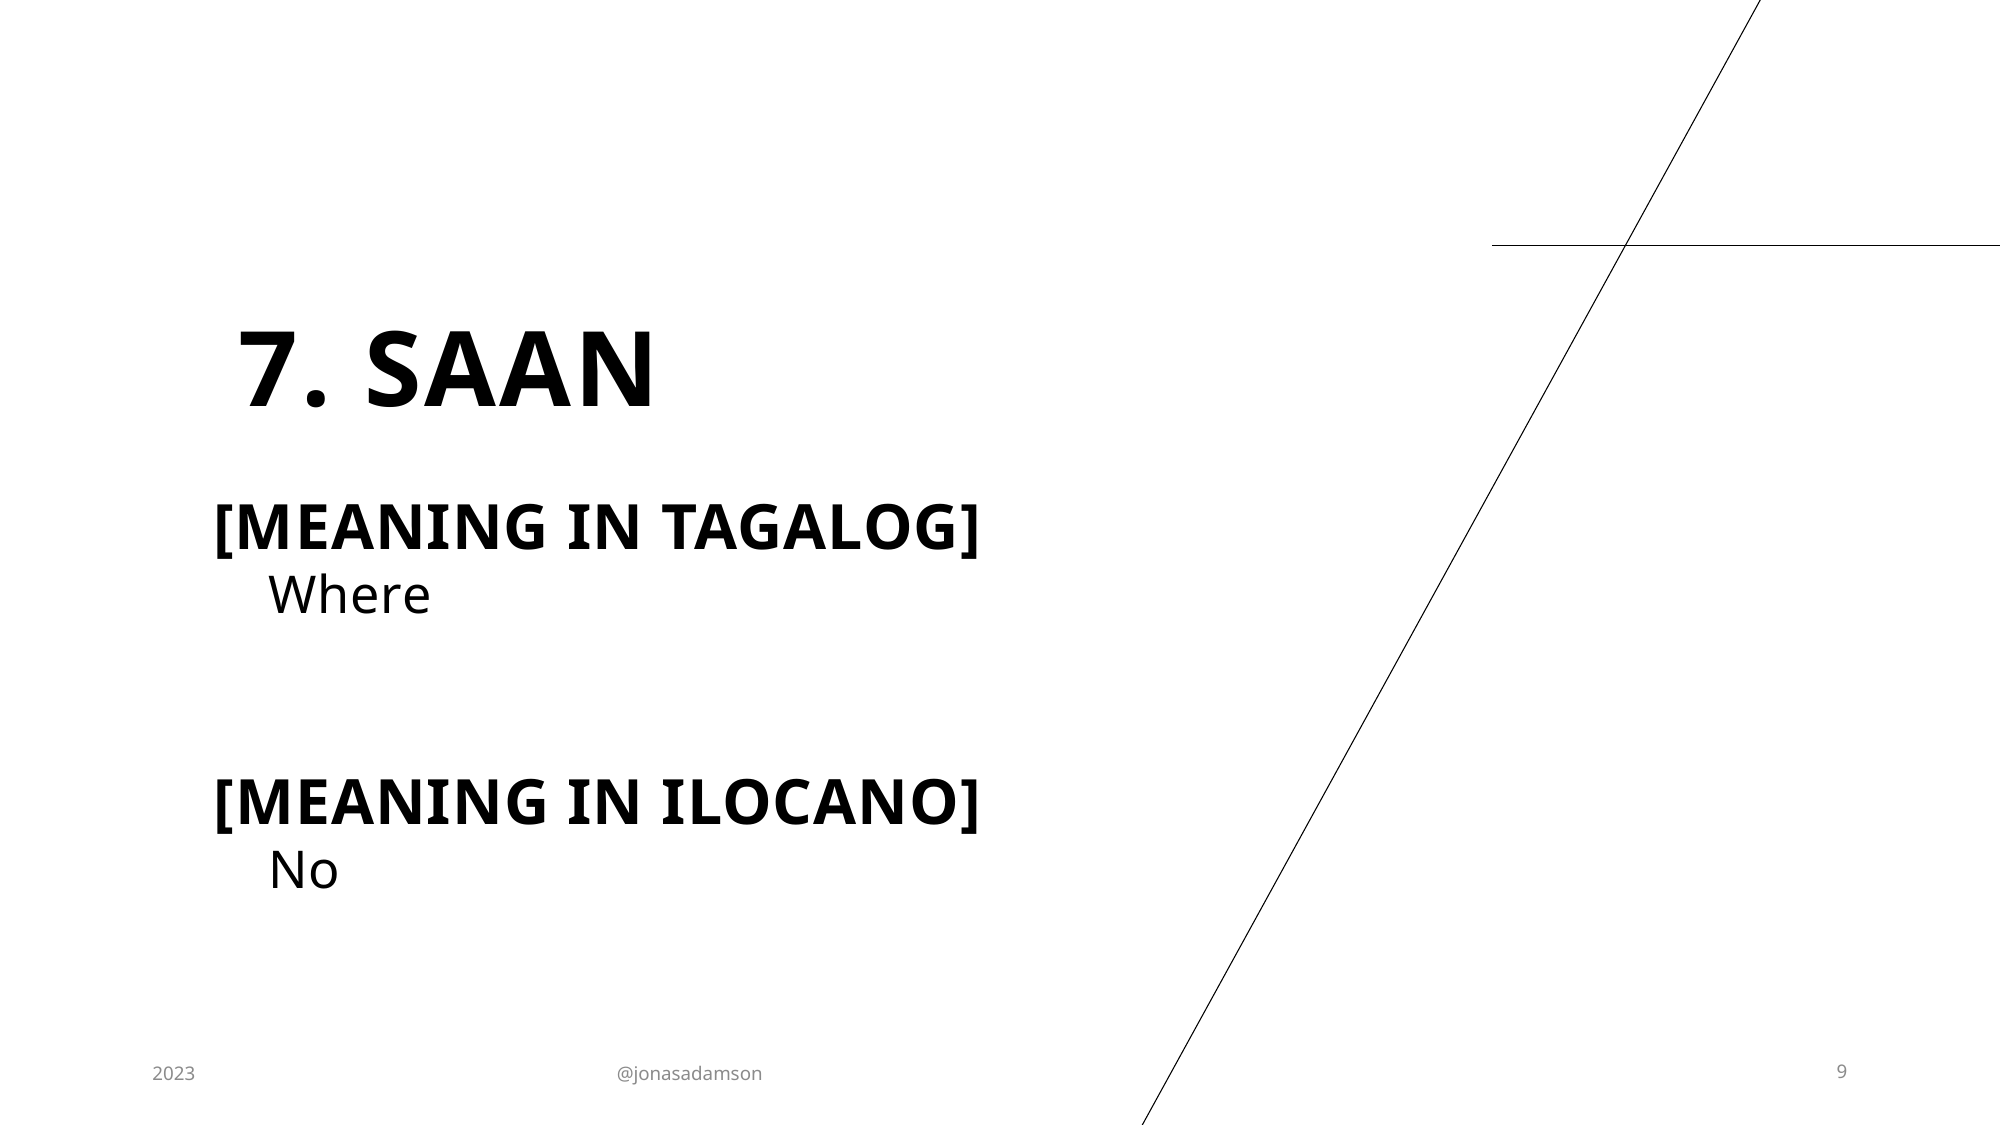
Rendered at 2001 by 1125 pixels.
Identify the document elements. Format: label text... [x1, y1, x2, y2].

slide_number 2023 [137, 1042, 338, 1103]
text_box [MEANING IN ILOCANO] [198, 754, 1161, 843]
list [MEANING IN TAGALOG] [198, 479, 1161, 569]
text_box Where [253, 553, 1261, 769]
title 7. Saan [223, 239, 1062, 438]
slide_number 9 [1412, 1042, 1863, 1103]
text_box No [253, 828, 1261, 1059]
footer @jonasadamson [404, 1059, 975, 1103]
